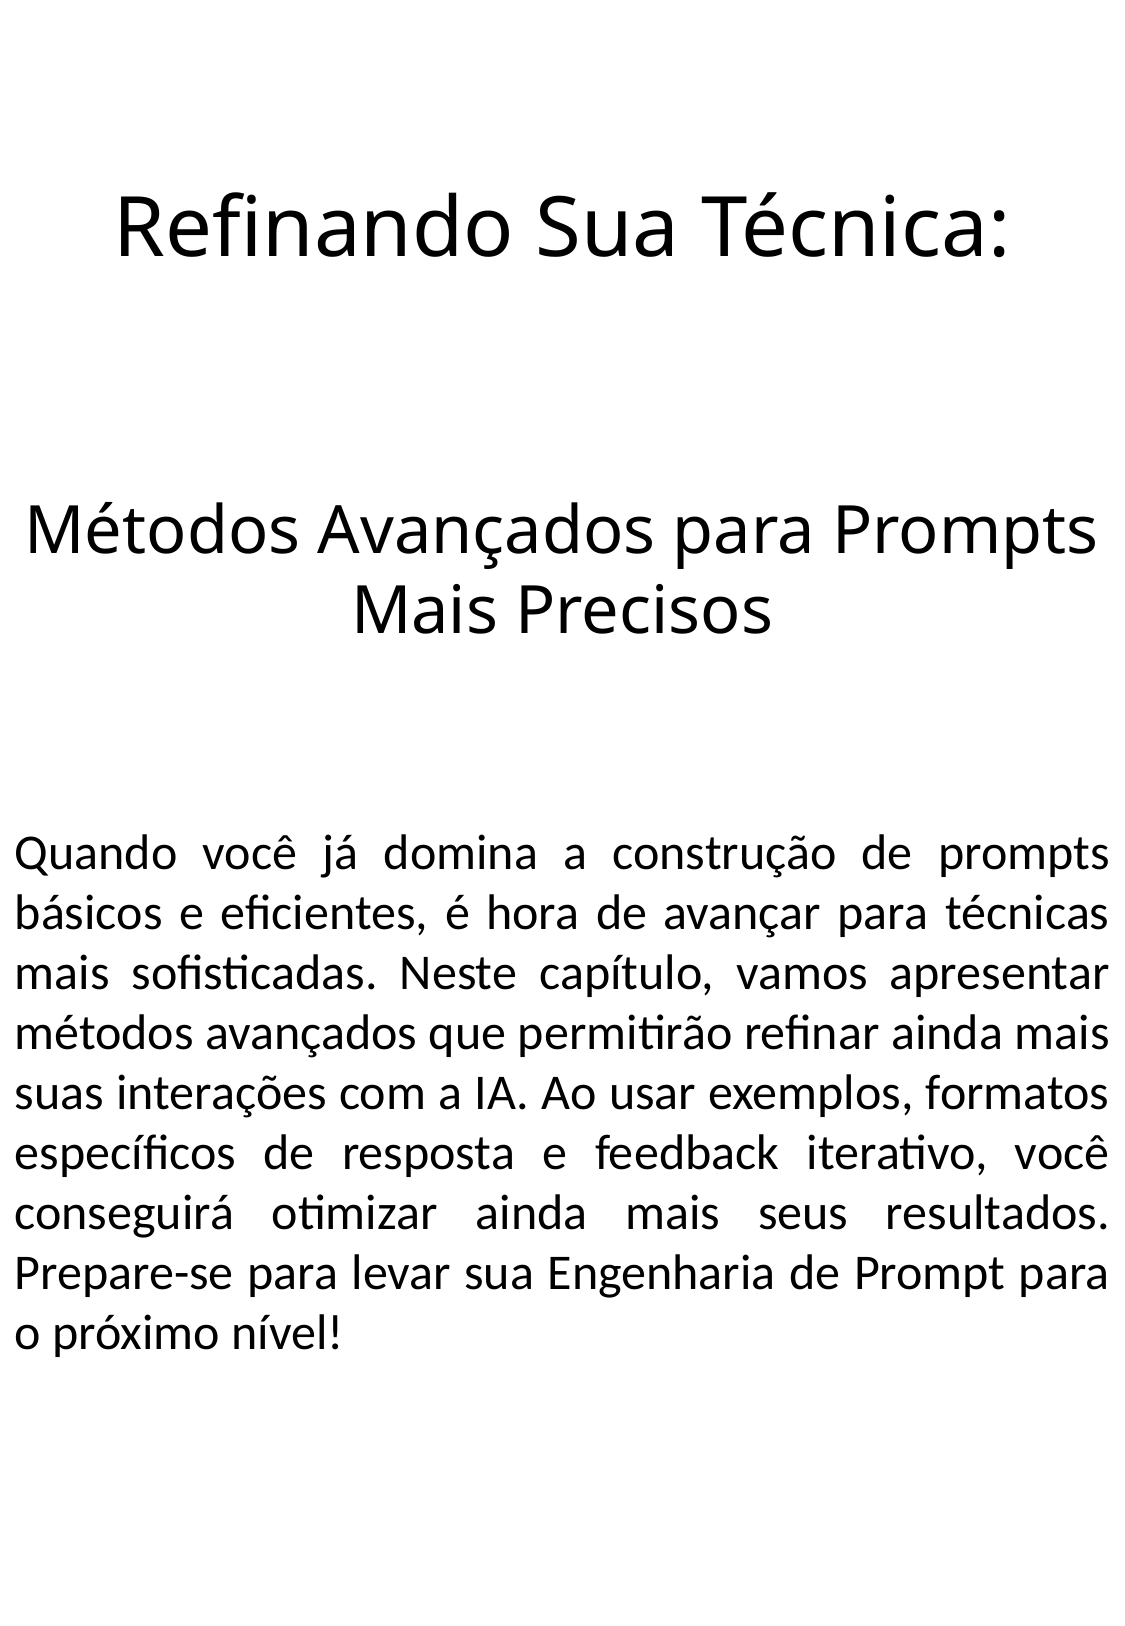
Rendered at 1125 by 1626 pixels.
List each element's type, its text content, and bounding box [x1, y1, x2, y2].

text_box Quando você já domina a construção de prompts básicos e eficientes, é hora de avançar para técnicas mais sofisticadas. Neste capítulo, vamos apresentar métodos avançados que permitirão refinar ainda mais suas interações com a IA. Ao usar exemplos, formatos específicos de resposta e feedback iterativo, você conseguirá otimizar ainda mais seus resultados. Prepare-se para levar sua Engenharia de Prompt para o próximo nível! [0, 812, 1125, 1368]
text_box Métodos Avançados para Prompts Mais Precisos [0, 479, 1125, 654]
text_box Refinando Sua Técnica: [0, 166, 1125, 281]
